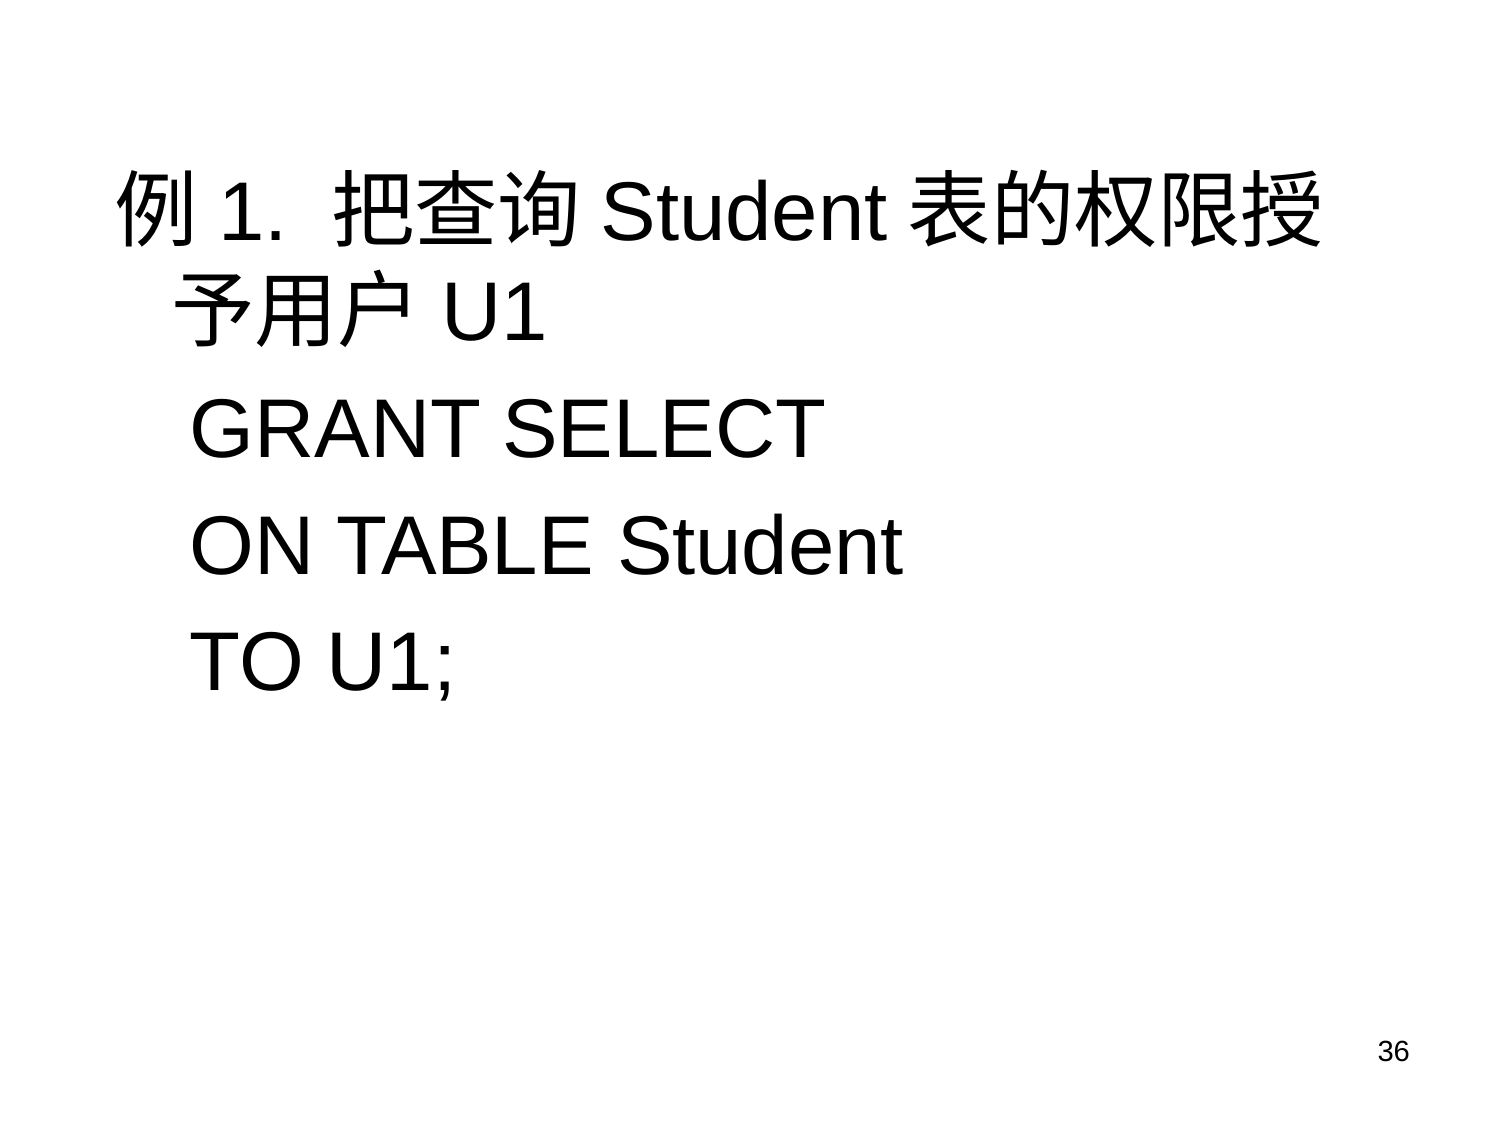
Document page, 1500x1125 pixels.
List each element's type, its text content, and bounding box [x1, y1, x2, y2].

slide_number 36 [1074, 1024, 1426, 1103]
list 例1. 把查询Student表的权限授予用户U1 GRANT SELECT ON TABLE Student TO U1; [99, 149, 1400, 893]
